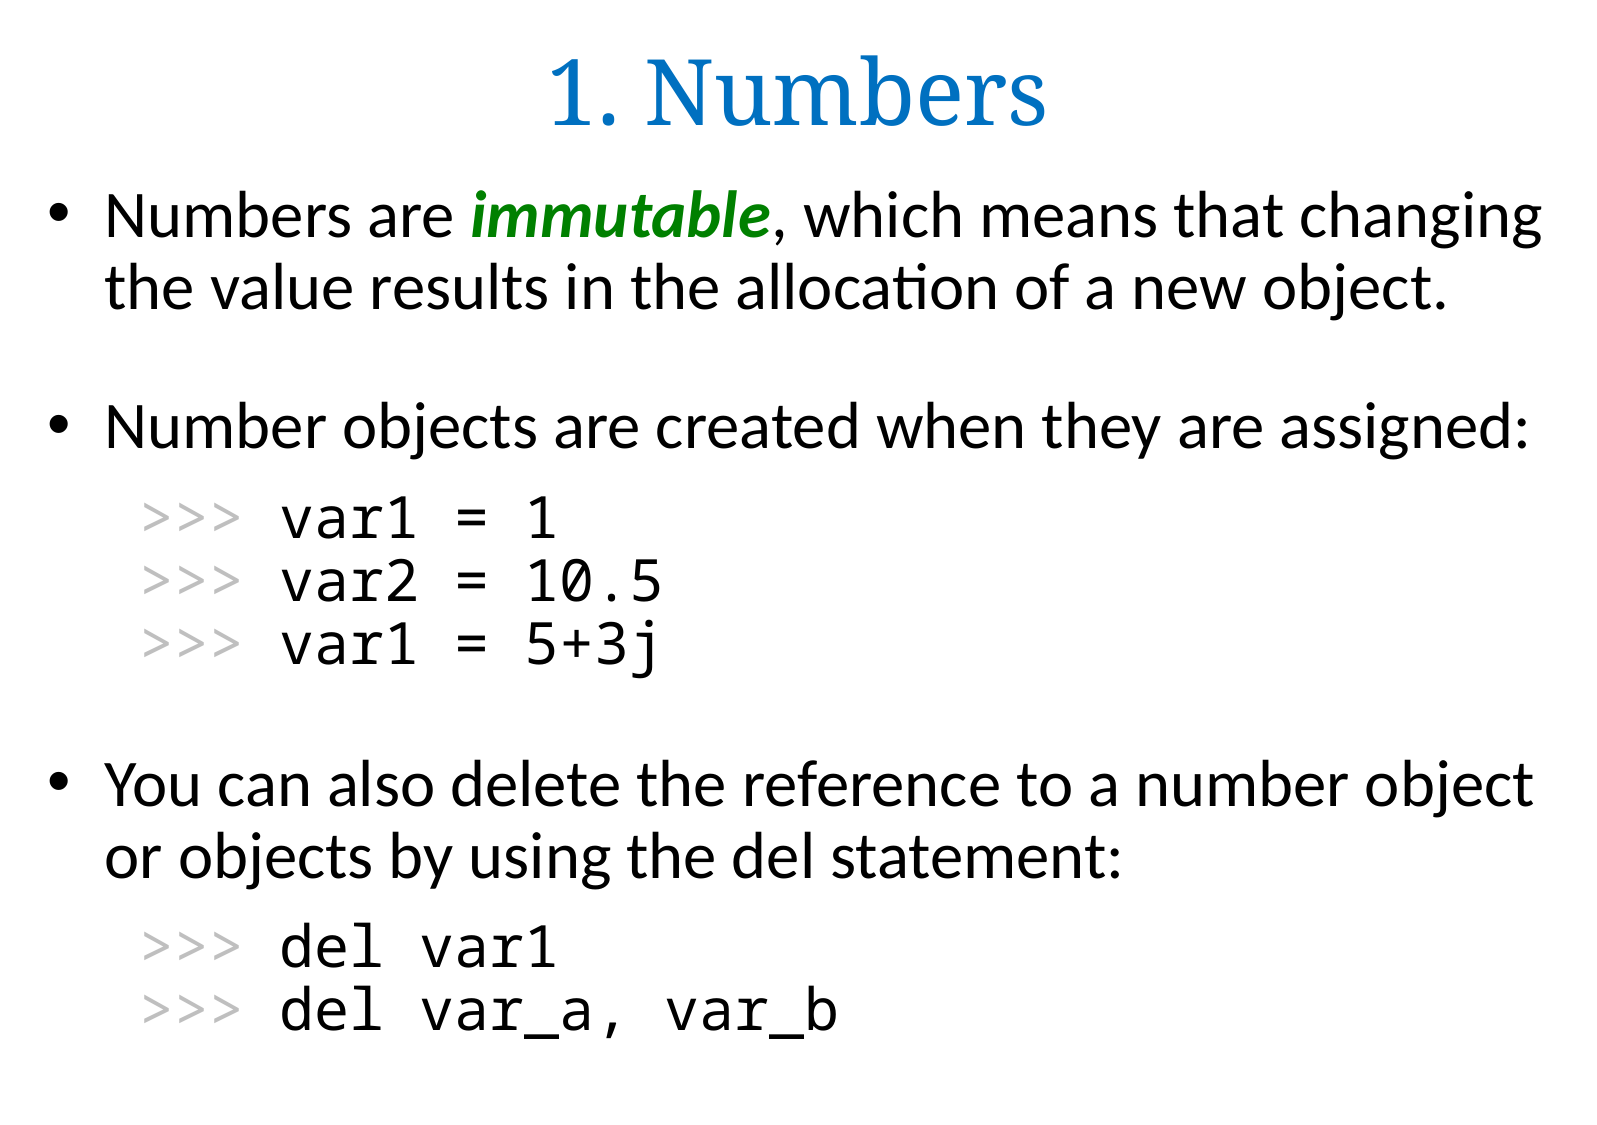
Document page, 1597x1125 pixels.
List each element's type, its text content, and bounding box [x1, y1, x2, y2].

title 1. Numbers [0, 0, 1597, 191]
list Numbers are immutable, which means that changing the value results in the allocation of a new object. Number objects are created when they are assigned: >>> var1 = 1 >>> var2 = 10.5 >>> var1 = 5+3j You can also delete the reference to a number object or objects by using the del statement: >>> del var1 >>> del var_a, var_b [33, 172, 1575, 1090]
